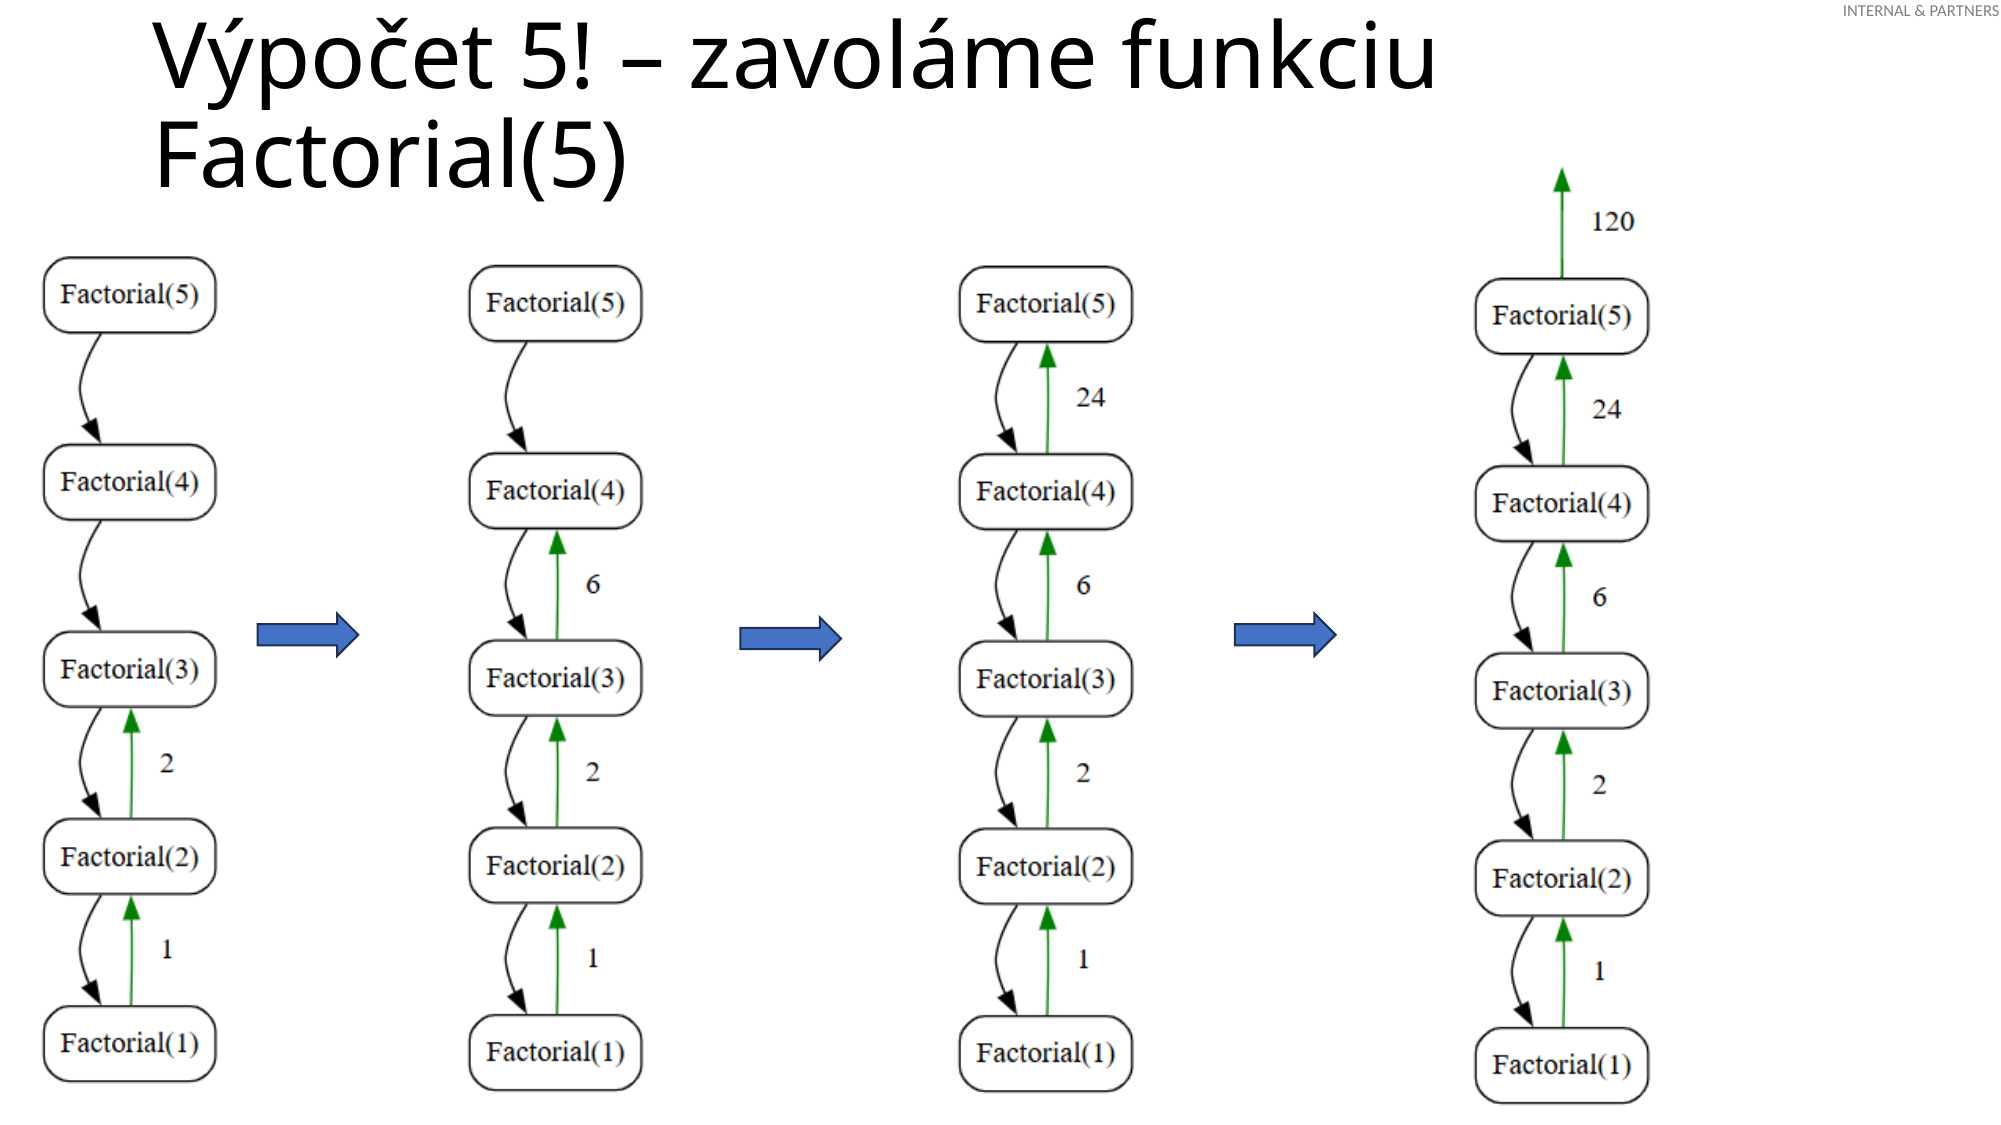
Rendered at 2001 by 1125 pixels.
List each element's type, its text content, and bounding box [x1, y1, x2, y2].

text_box [739, 614, 843, 663]
picture [1455, 159, 1666, 1118]
picture [17, 241, 252, 1105]
title Výpočet 5! – zavoláme funkciu Factorial(5) [137, 0, 1863, 218]
text_box [1233, 611, 1338, 659]
picture [928, 244, 1153, 1114]
picture [438, 237, 667, 1116]
text_box [256, 611, 360, 659]
